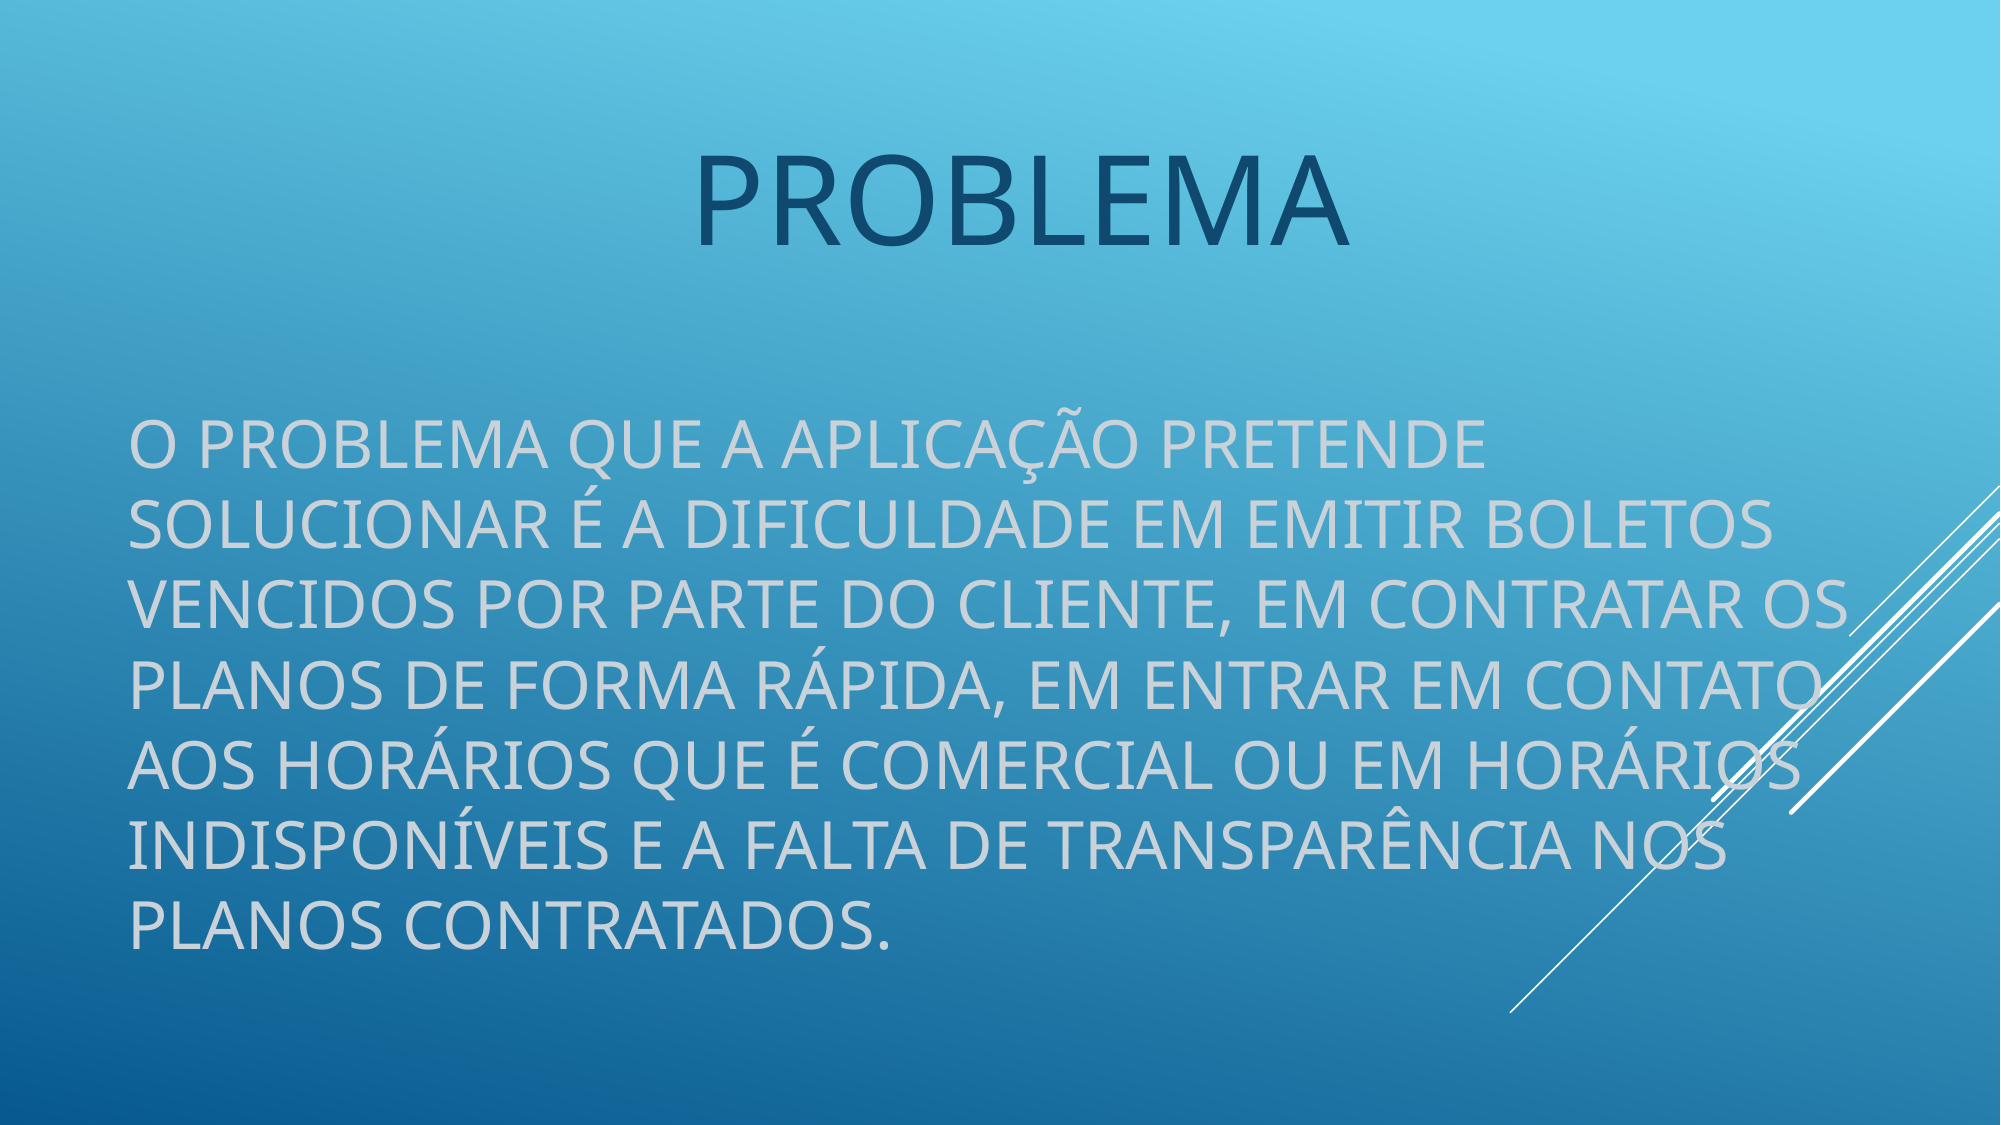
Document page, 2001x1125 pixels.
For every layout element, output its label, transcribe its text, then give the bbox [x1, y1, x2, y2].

list PROBLEMA [112, 112, 1929, 279]
title O problema que a aplicação pretende solucionar é a dificuldade em emitir boletos vencidos por parte do cliente, em contratar os planos de forma rápida, em entrar em contato aos horários que é comercial ou em horários indisponíveis e a falta de transparência nos planos contratados. [112, 340, 1929, 1024]
